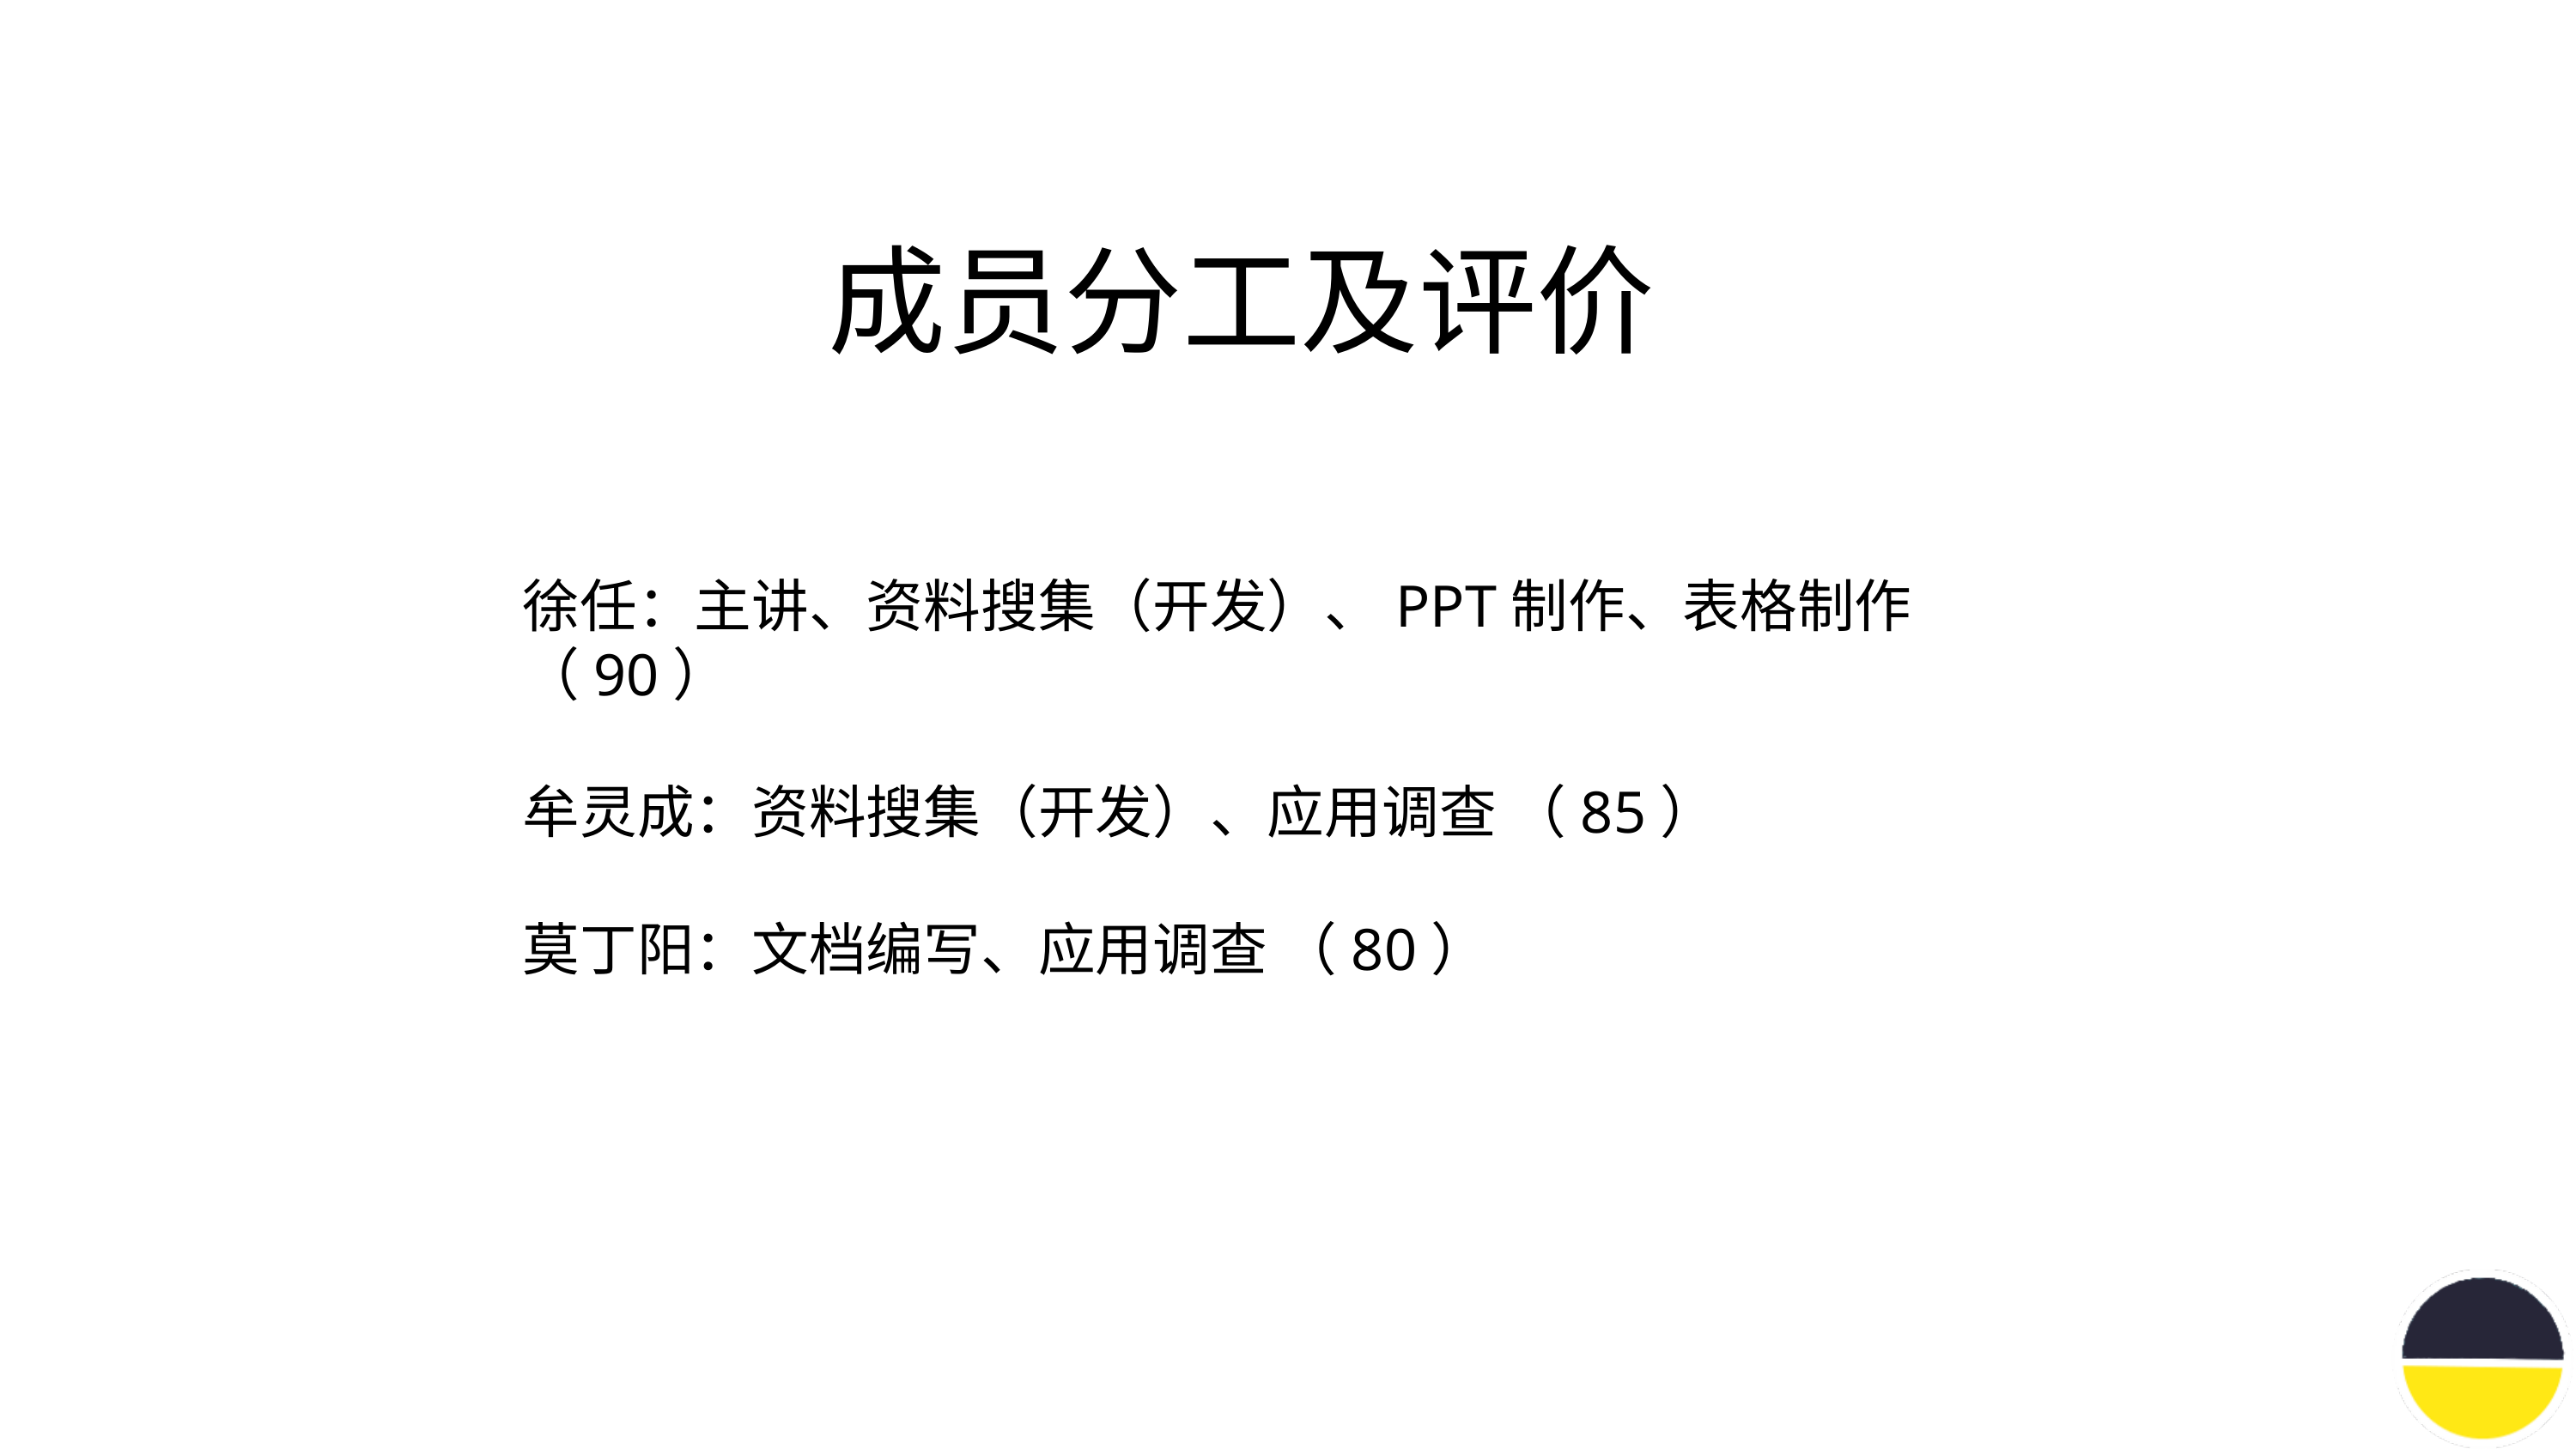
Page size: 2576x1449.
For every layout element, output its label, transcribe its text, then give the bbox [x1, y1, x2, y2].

picture [2391, 1268, 2576, 1449]
text_box 成员分工及评价 [816, 220, 1803, 374]
text_box 徐任：主讲、资料搜集（开发）、PPT制作、表格制作 （90） 牟灵成：资料搜集（开发）、应用调查 （85） 莫丁阳：文档编写、应用调查 （80） [509, 563, 2067, 988]
